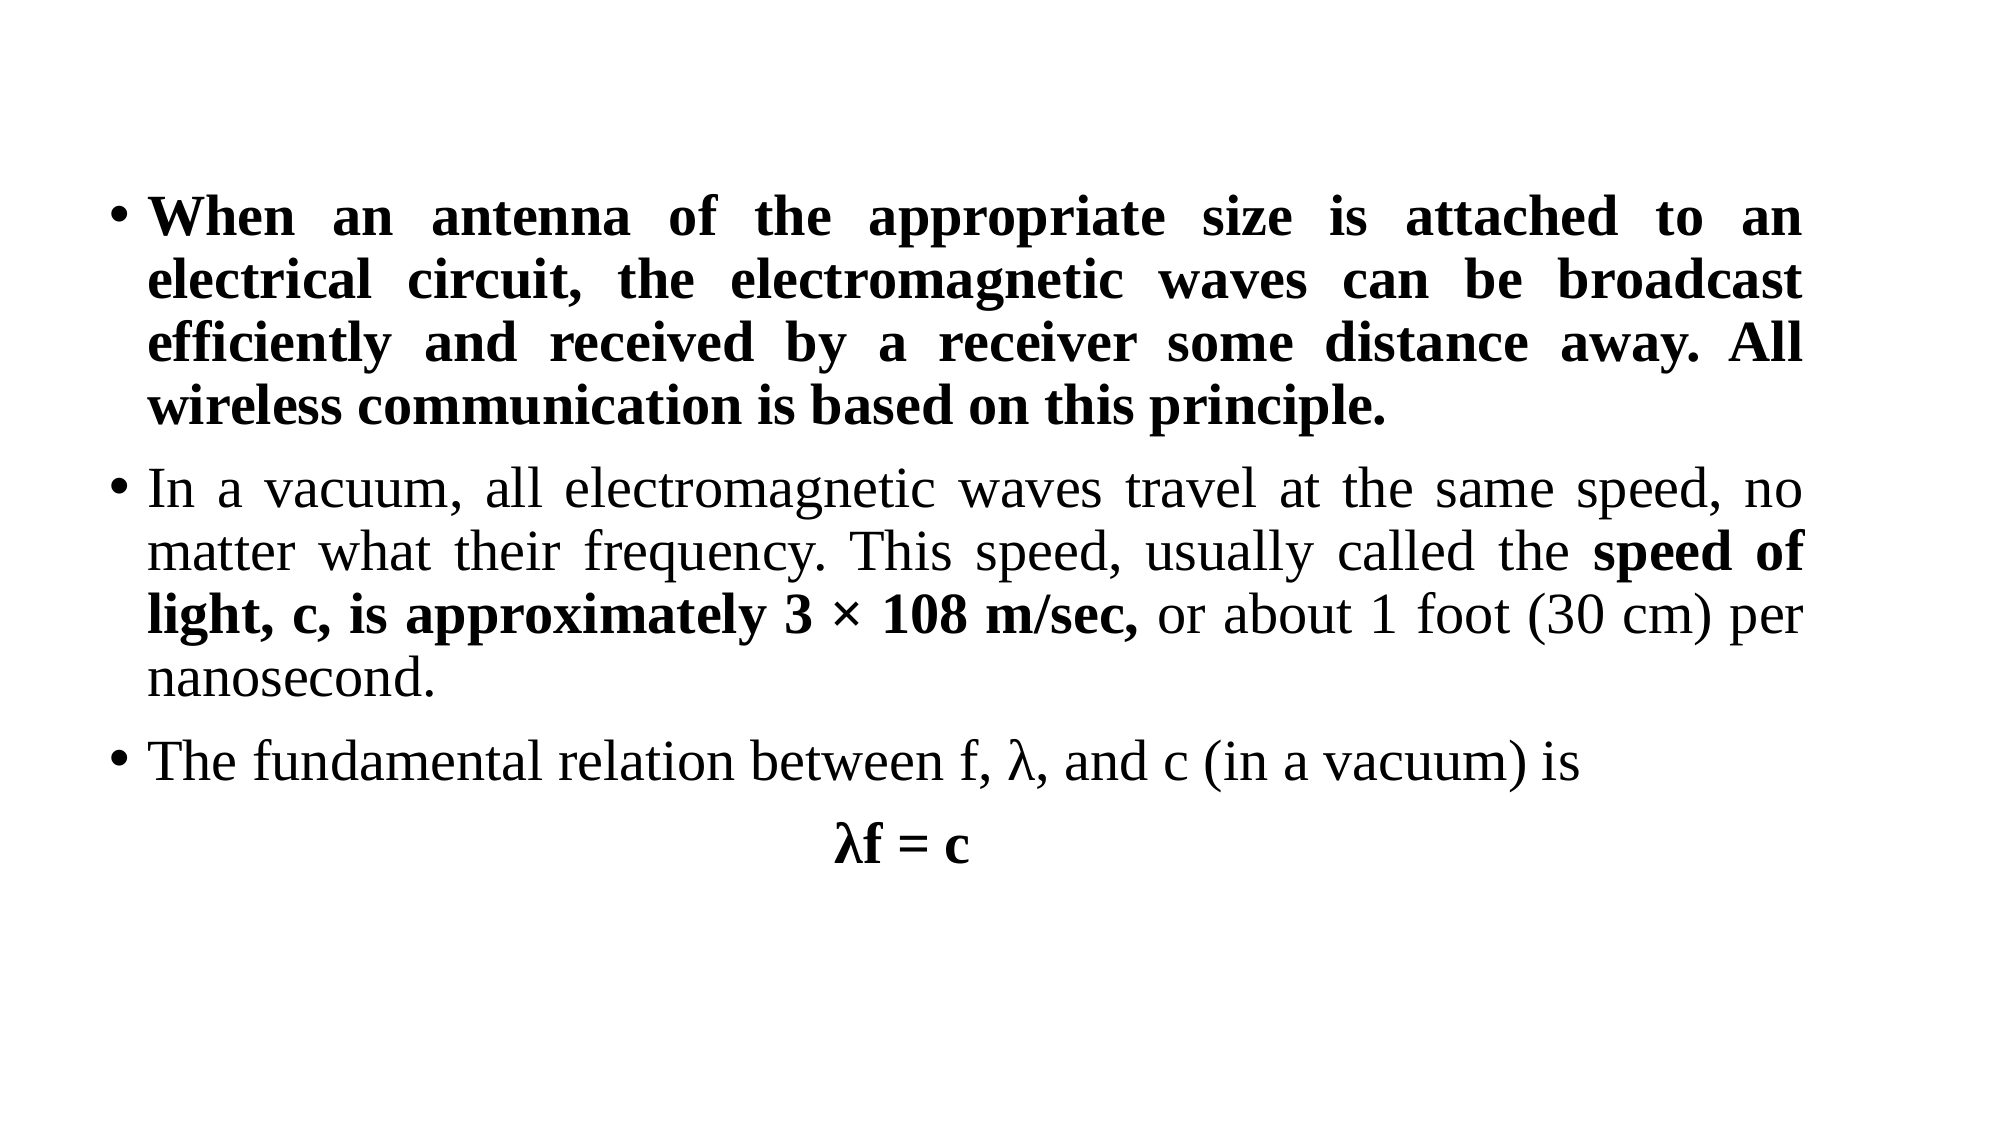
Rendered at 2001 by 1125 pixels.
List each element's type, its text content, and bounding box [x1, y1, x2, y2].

list When an antenna of the appropriate size is attached to an electrical circuit, the electromagnetic waves can be broadcast efficiently and received by a receiver some distance away. All wireless communication is based on this principle. In a vacuum, all electromagnetic waves travel at the same speed, no matter what their frequency. This speed, usually called the speed of light, c, is approximately 3 × 108 m/sec, or about 1 foot (30 cm) per nanosecond. The fundamental relation between f, λ, and c (in a vacuum) is λf = c [94, 177, 1820, 1125]
